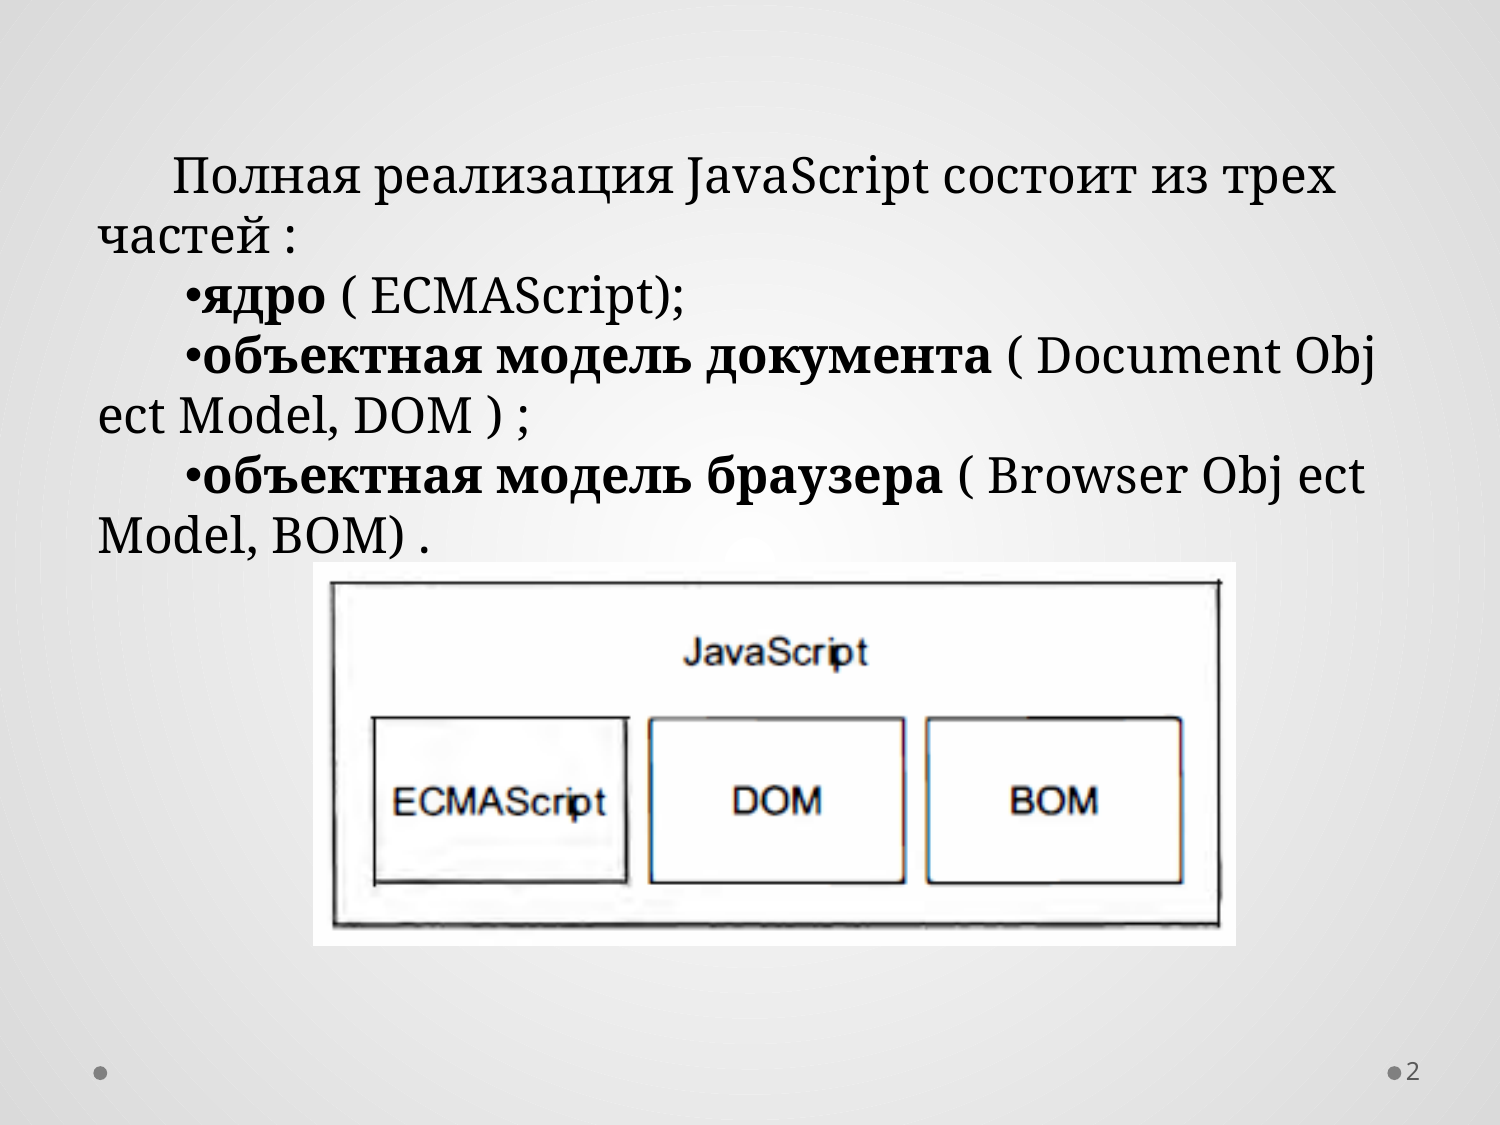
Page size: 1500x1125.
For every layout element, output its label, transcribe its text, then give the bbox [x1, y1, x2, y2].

slide_number 2 [1401, 1042, 1494, 1103]
text_box Полная реализация JavaScript состоит из трех частей : ядро ( ECMAScript); объектная модель документа ( Document Obj ect Model, DOM ) ; объектная модель браузера ( Browser Obj ect Model, BОМ) . [82, 136, 1468, 572]
picture [313, 562, 1236, 947]
